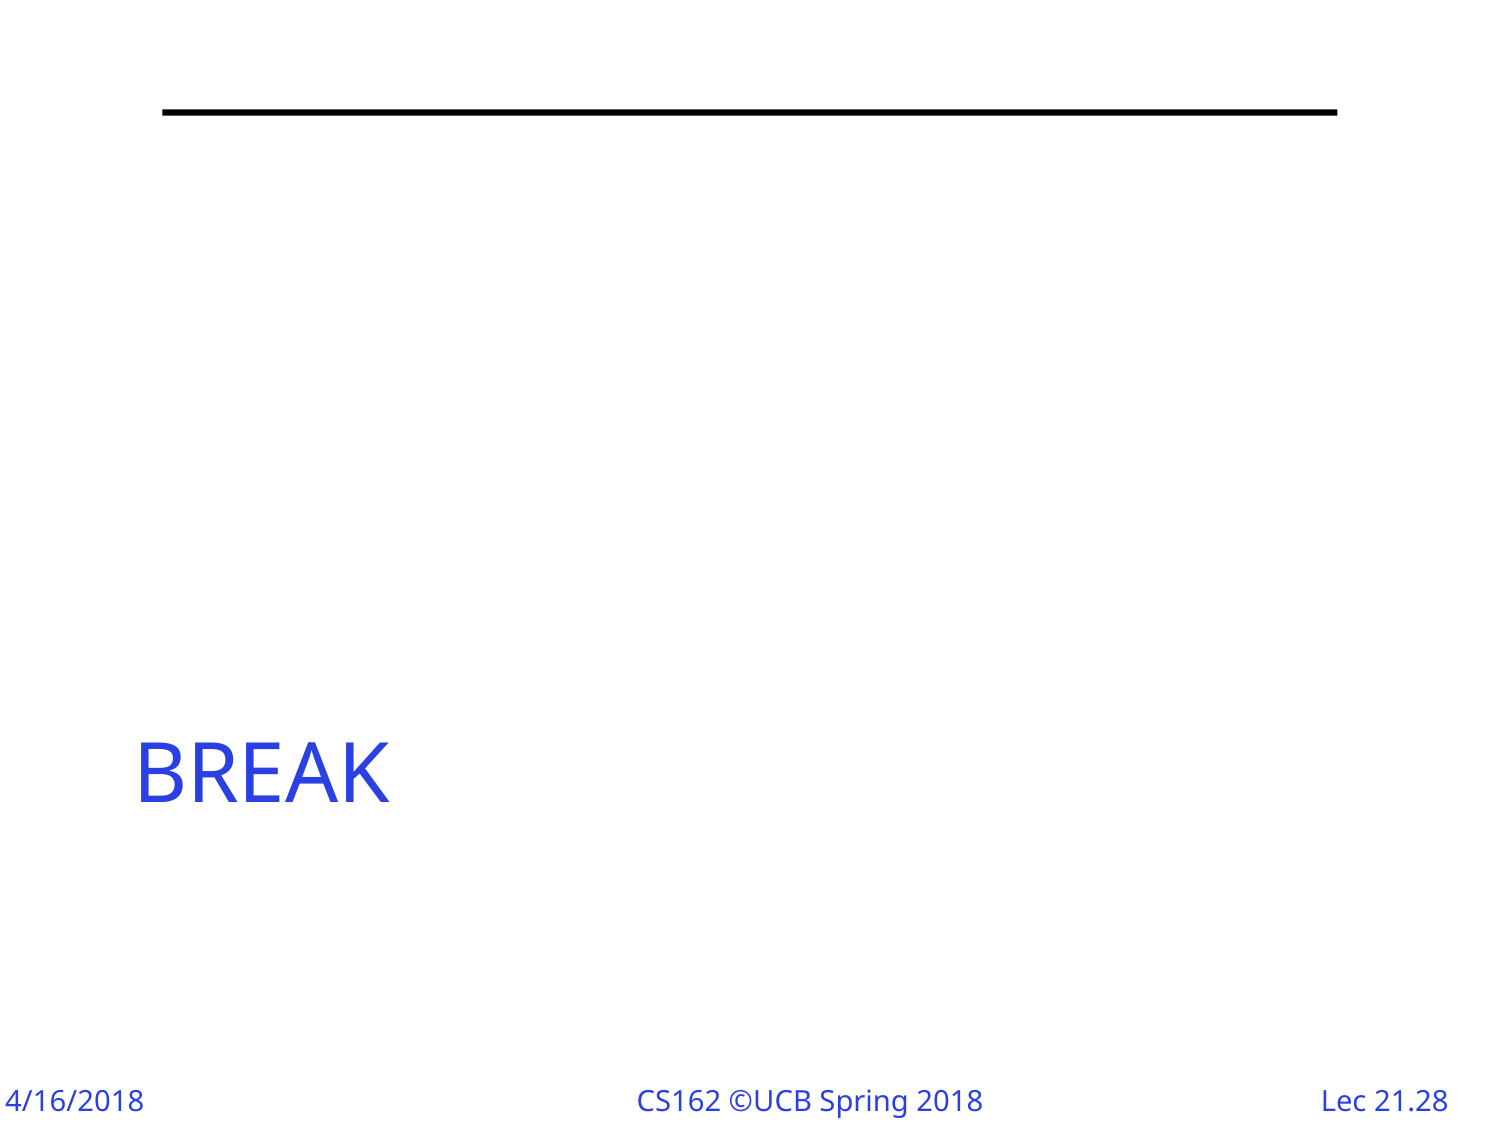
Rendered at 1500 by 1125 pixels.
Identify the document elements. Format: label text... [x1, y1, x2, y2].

title Break [118, 722, 1394, 947]
